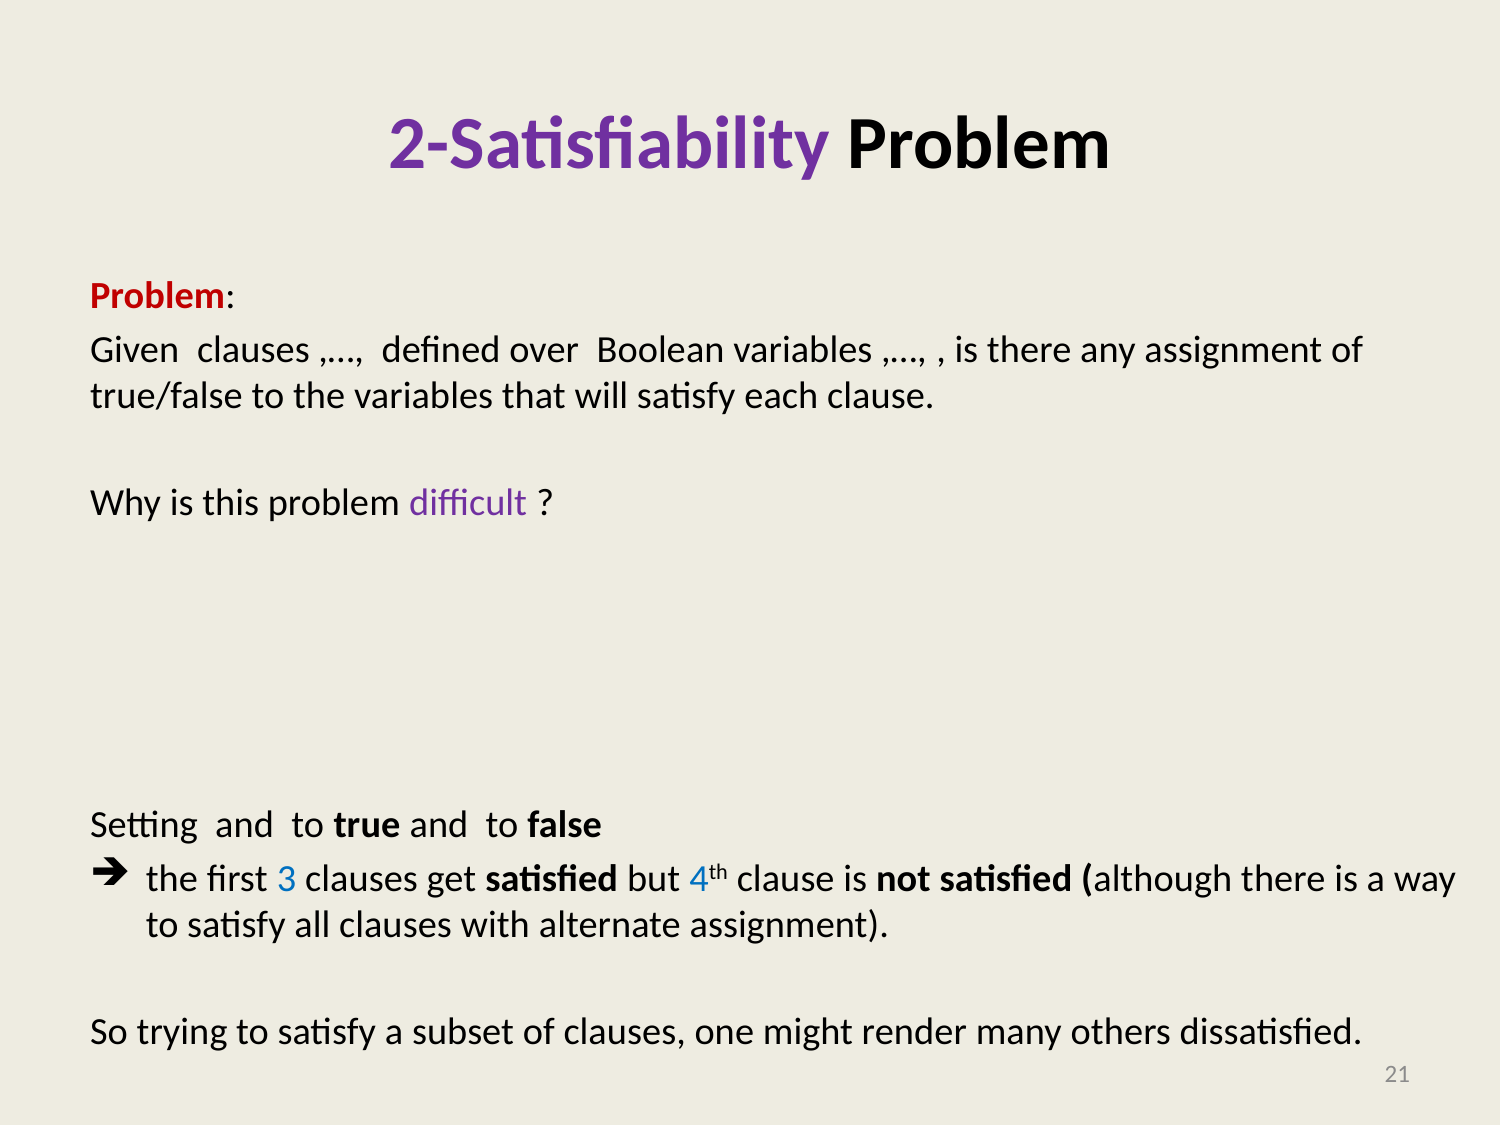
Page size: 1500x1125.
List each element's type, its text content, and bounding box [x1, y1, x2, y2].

title 2-Satisfiability Problem [75, 45, 1425, 233]
slide_number 21 [1074, 1042, 1425, 1103]
